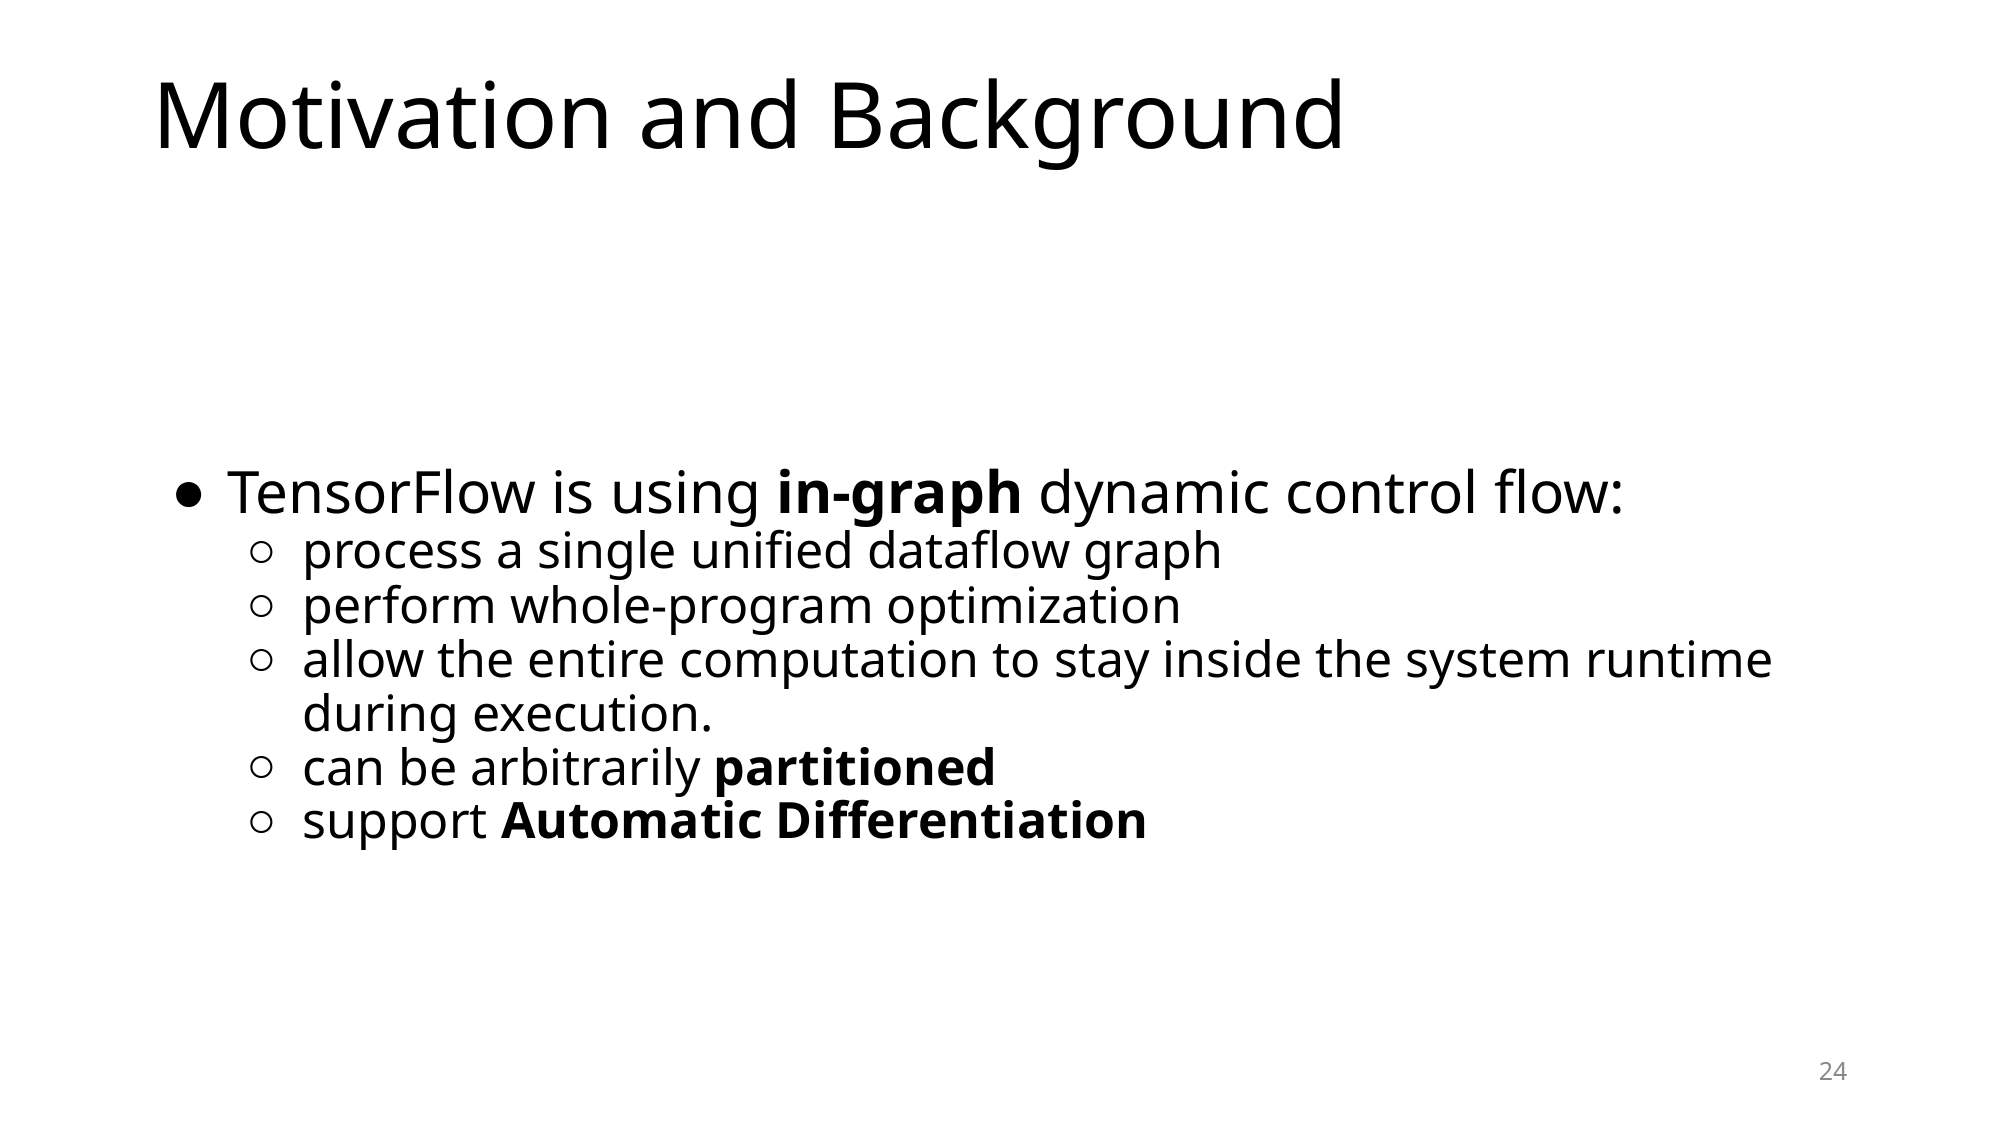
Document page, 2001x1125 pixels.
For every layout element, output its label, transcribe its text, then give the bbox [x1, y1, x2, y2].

slide_number 24 [1412, 1042, 1863, 1103]
list TensorFlow is using in-graph dynamic control flow: process a single unified dataflow graph perform whole-program optimization allow the entire computation to stay inside the system runtime during execution. can be arbitrarily partitioned support Automatic Differentiation [137, 299, 1863, 1014]
title Motivation and Background [137, 59, 1863, 278]
